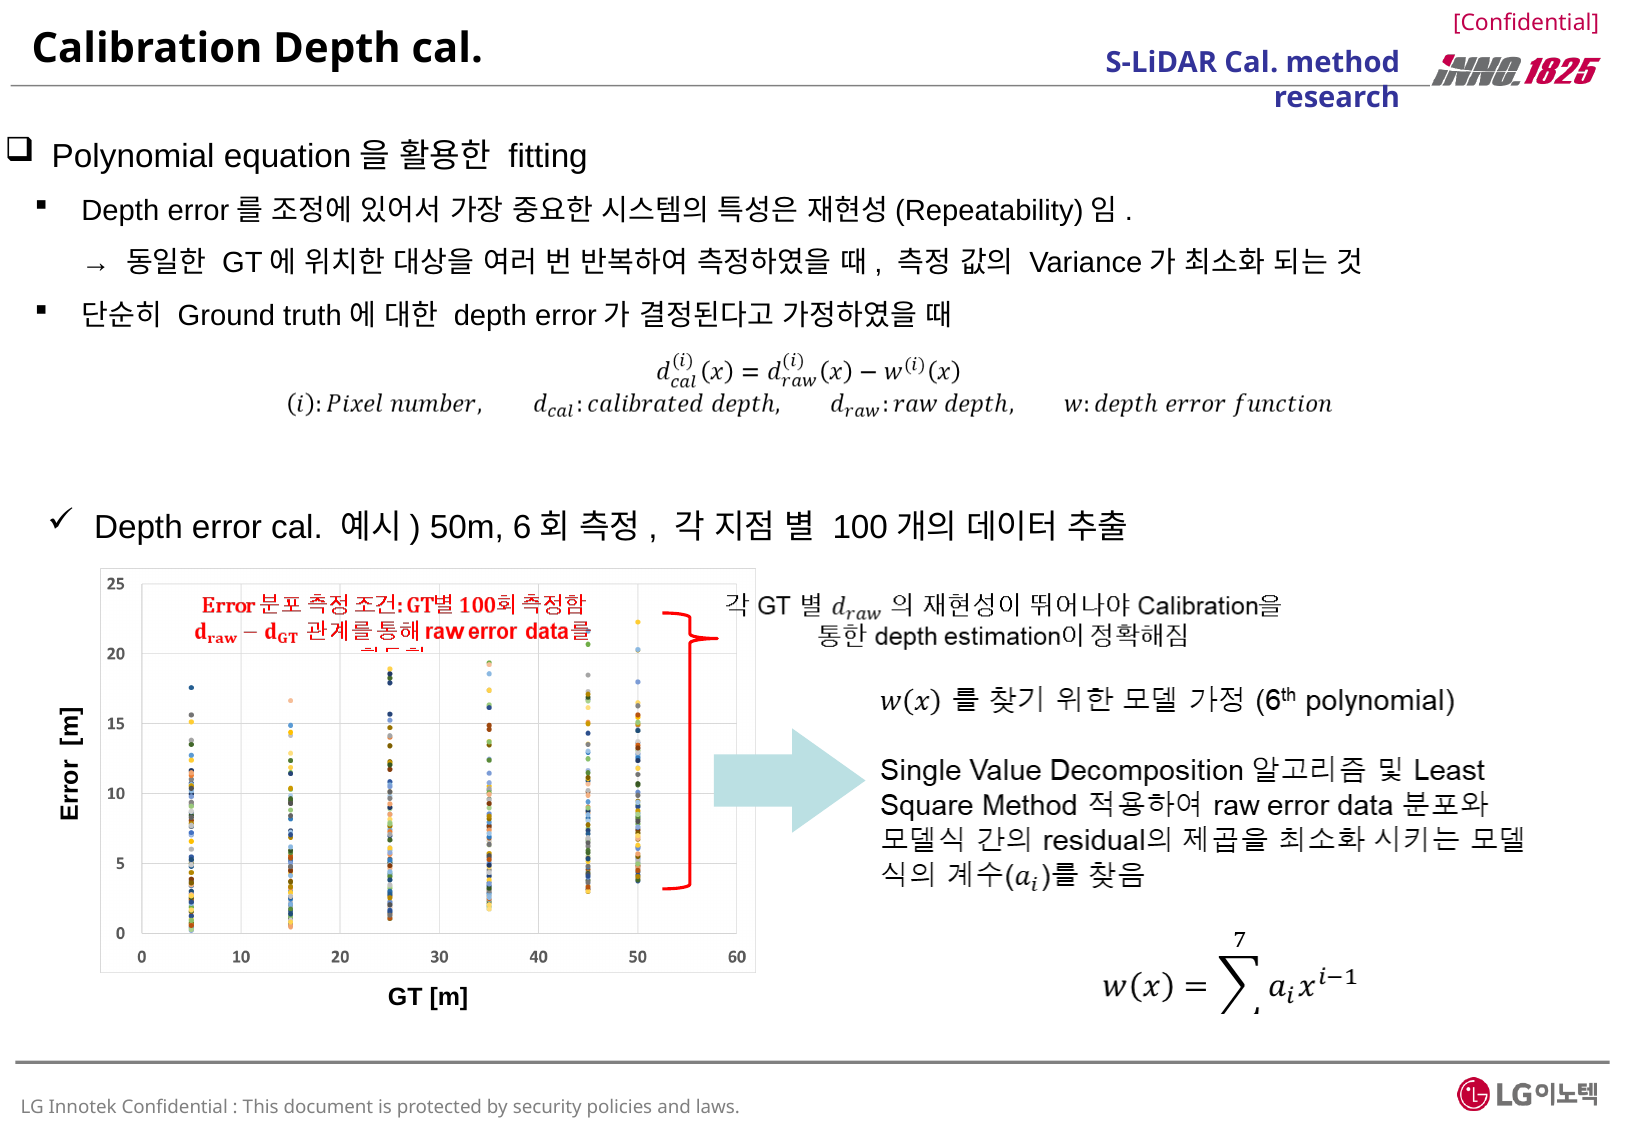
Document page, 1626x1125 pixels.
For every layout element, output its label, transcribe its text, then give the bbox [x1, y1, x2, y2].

picture [1457, 1077, 1597, 1111]
title Calibration Depth cal. [16, 13, 1183, 83]
text_box [9, 341, 1616, 460]
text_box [45, 568, 1298, 1019]
picture [1430, 53, 1603, 87]
text_box [1301, 673, 1597, 1014]
list S-LiDAR Cal. method research [1003, 35, 1416, 89]
text_box Polynomial equation을 활용한 fitting Depth error를 조정에 있어서 가장 중요한 시스템의 특성은 재현성(Repeatability)임. → 동일한 GT에 위치한 대상을 여러 번 반복하여 측정하였을 때, 측정 값의 Variance가 최소화 되는 것 단순히 Ground truth에 대한 depth error가 결정된다고 가정하였을 때 [0, 106, 1378, 391]
text_box Depth error cal. 예시) 50m, 6회 측정, 각 지점 별 100개의 데이터 추출 [32, 497, 1143, 553]
